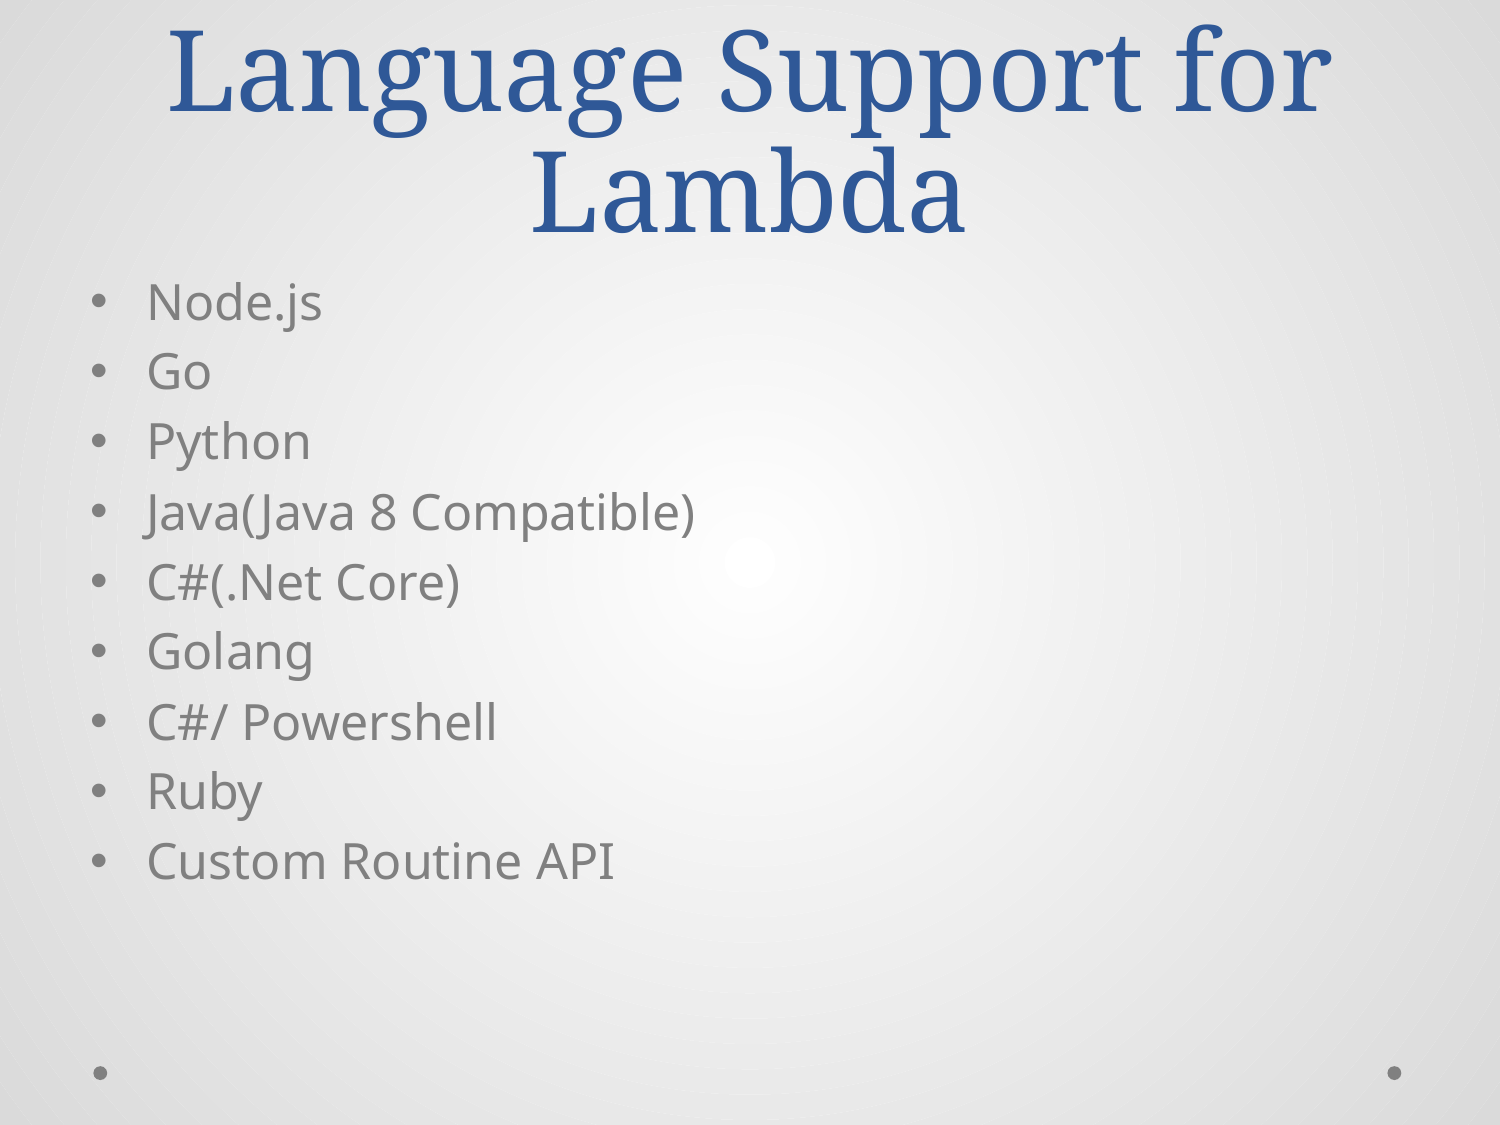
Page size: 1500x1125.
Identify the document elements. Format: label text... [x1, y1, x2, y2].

title Language Support for Lambda [75, 0, 1425, 262]
list Node.js Go Python Java(Java 8 Compatible) C#(.Net Core) Golang C#/ Powershell Ruby Custom Routine API [75, 262, 1425, 1005]
